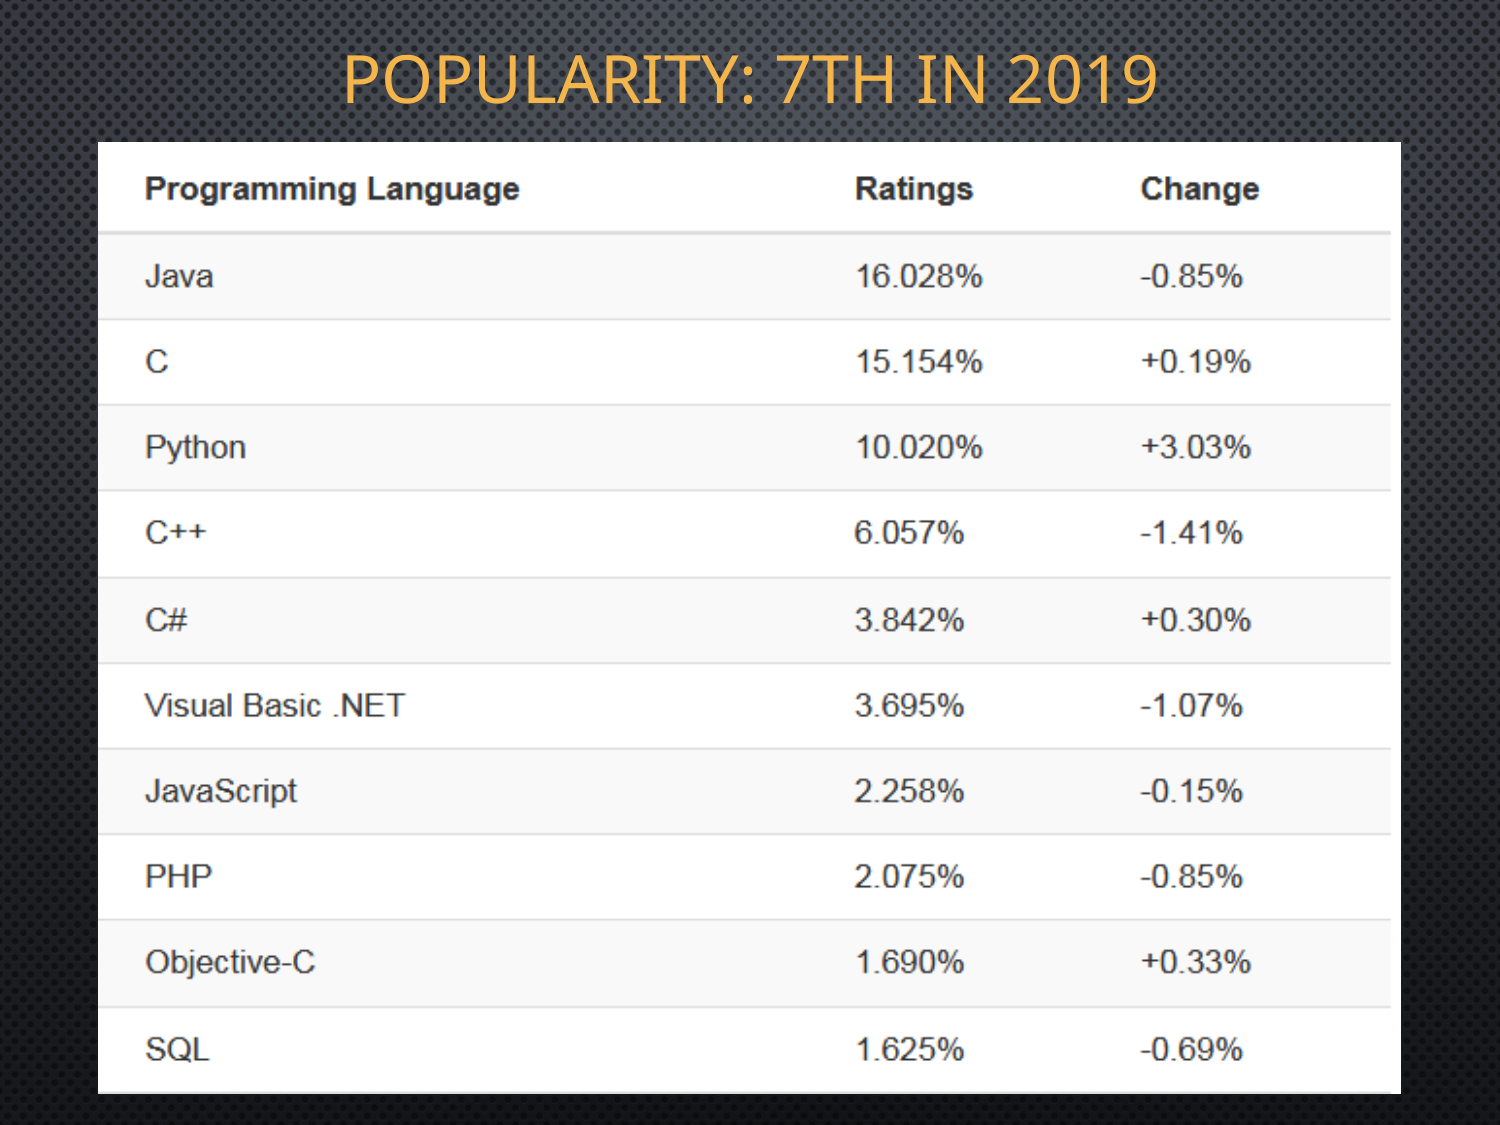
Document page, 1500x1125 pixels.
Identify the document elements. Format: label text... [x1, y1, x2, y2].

title Popularity: 7th in 2019 [270, 11, 1232, 142]
picture [98, 142, 1401, 1095]
